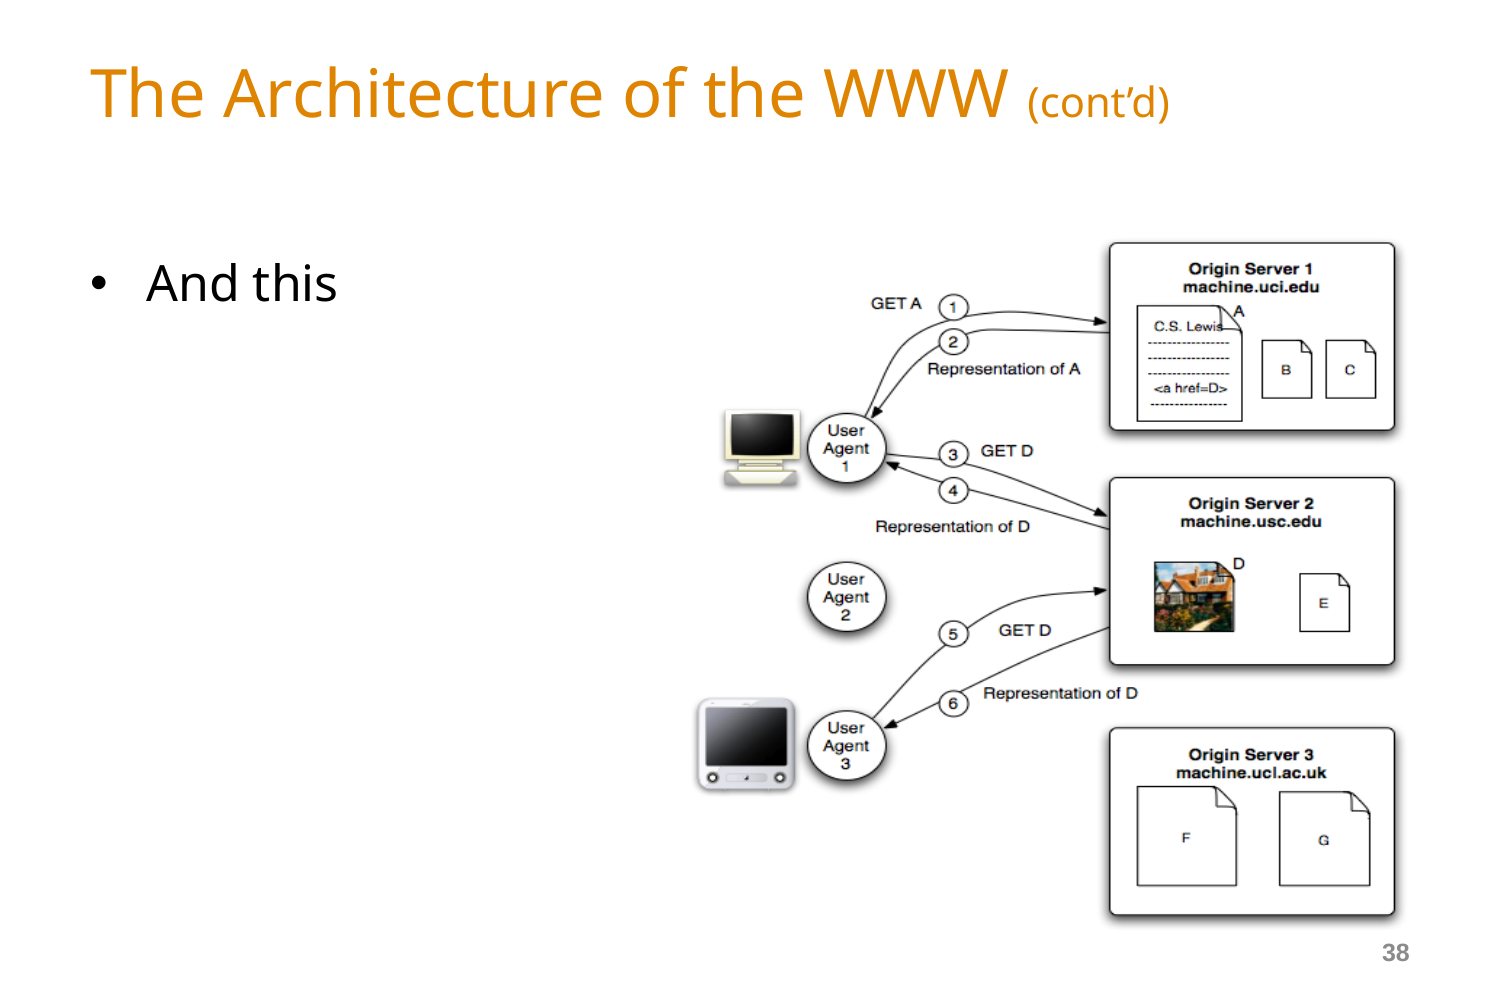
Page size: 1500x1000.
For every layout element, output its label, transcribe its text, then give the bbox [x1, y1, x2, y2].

list And this [75, 244, 669, 856]
slide_number 38 [1074, 951, 1425, 981]
picture [674, 221, 1423, 945]
title The Architecture of the WWW (cont’d) [75, 40, 1425, 142]
